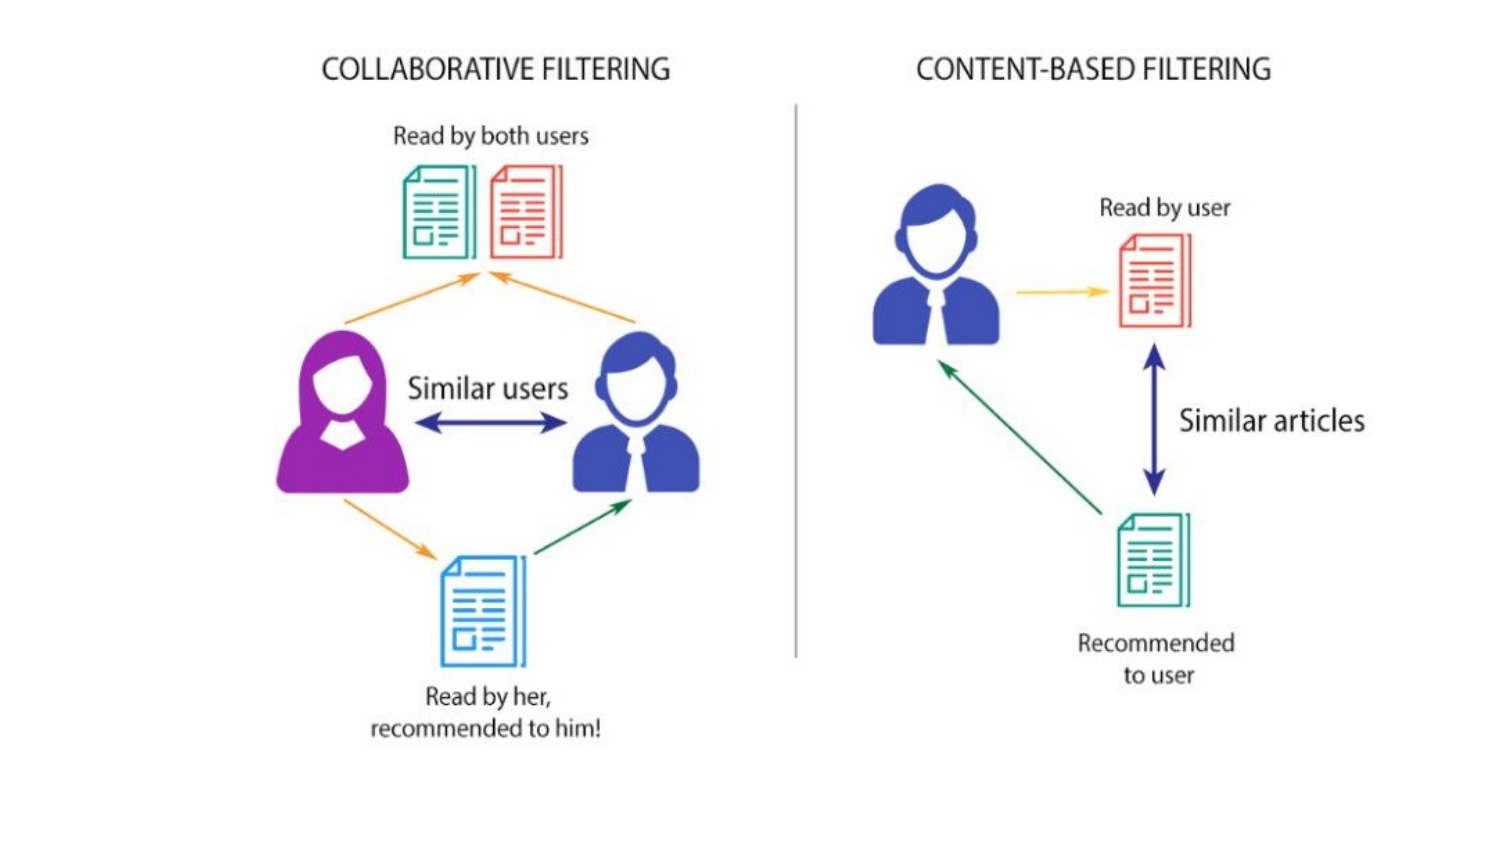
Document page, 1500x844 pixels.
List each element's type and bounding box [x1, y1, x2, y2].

text_box [274, 48, 1373, 747]
